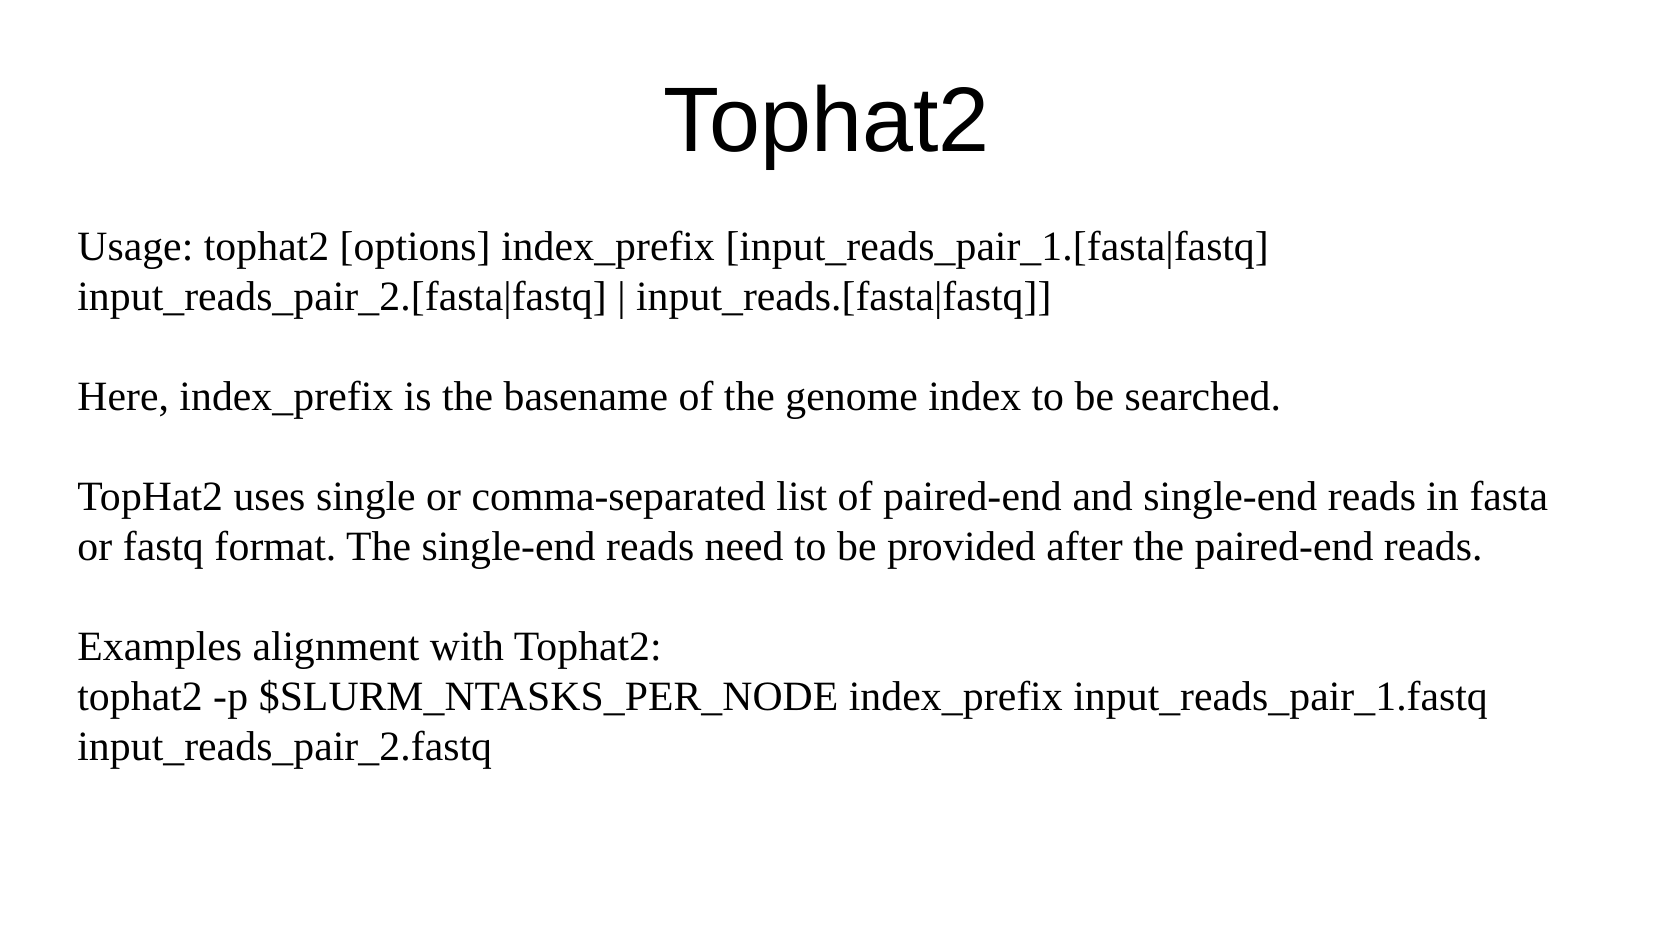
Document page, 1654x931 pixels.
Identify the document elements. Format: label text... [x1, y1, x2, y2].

subtitle Usage: tophat2 [options] index_prefix [input_reads_pair_1.[fasta|fastq] input_reads_pair_2.[fasta|fastq] | input_reads.[fasta|fastq]] Here, index_prefix is the basename of the genome index to be searched. TopHat2 uses single or comma-separated list of paired-end and single-end reads in fasta or fastq format. The single-end reads need to be provided after the paired-end reads. Examples alignment with Tophat2: tophat2 -p $SLURM_NTASKS_PER_NODE index_prefix input_reads_pair_1.fastq input_reads_pair_2.fastq [77, 241, 1566, 797]
title Tophat2 [82, 37, 1571, 193]
